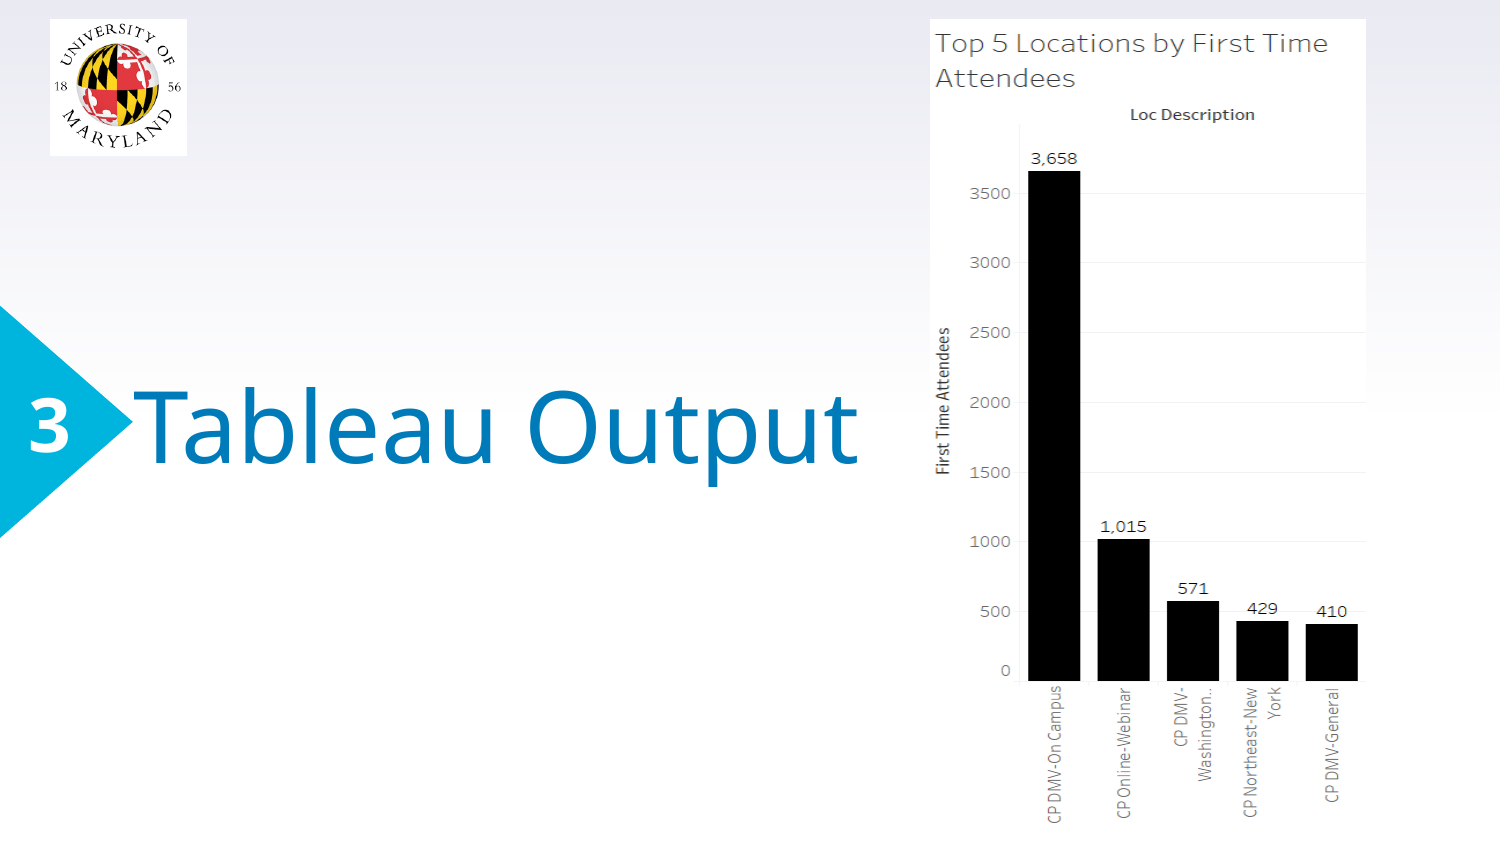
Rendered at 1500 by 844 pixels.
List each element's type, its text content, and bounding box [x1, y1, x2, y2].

title Tableau Output [133, 295, 865, 483]
picture [49, 18, 188, 157]
text_box 3 [0, 306, 100, 540]
picture [929, 18, 1367, 825]
